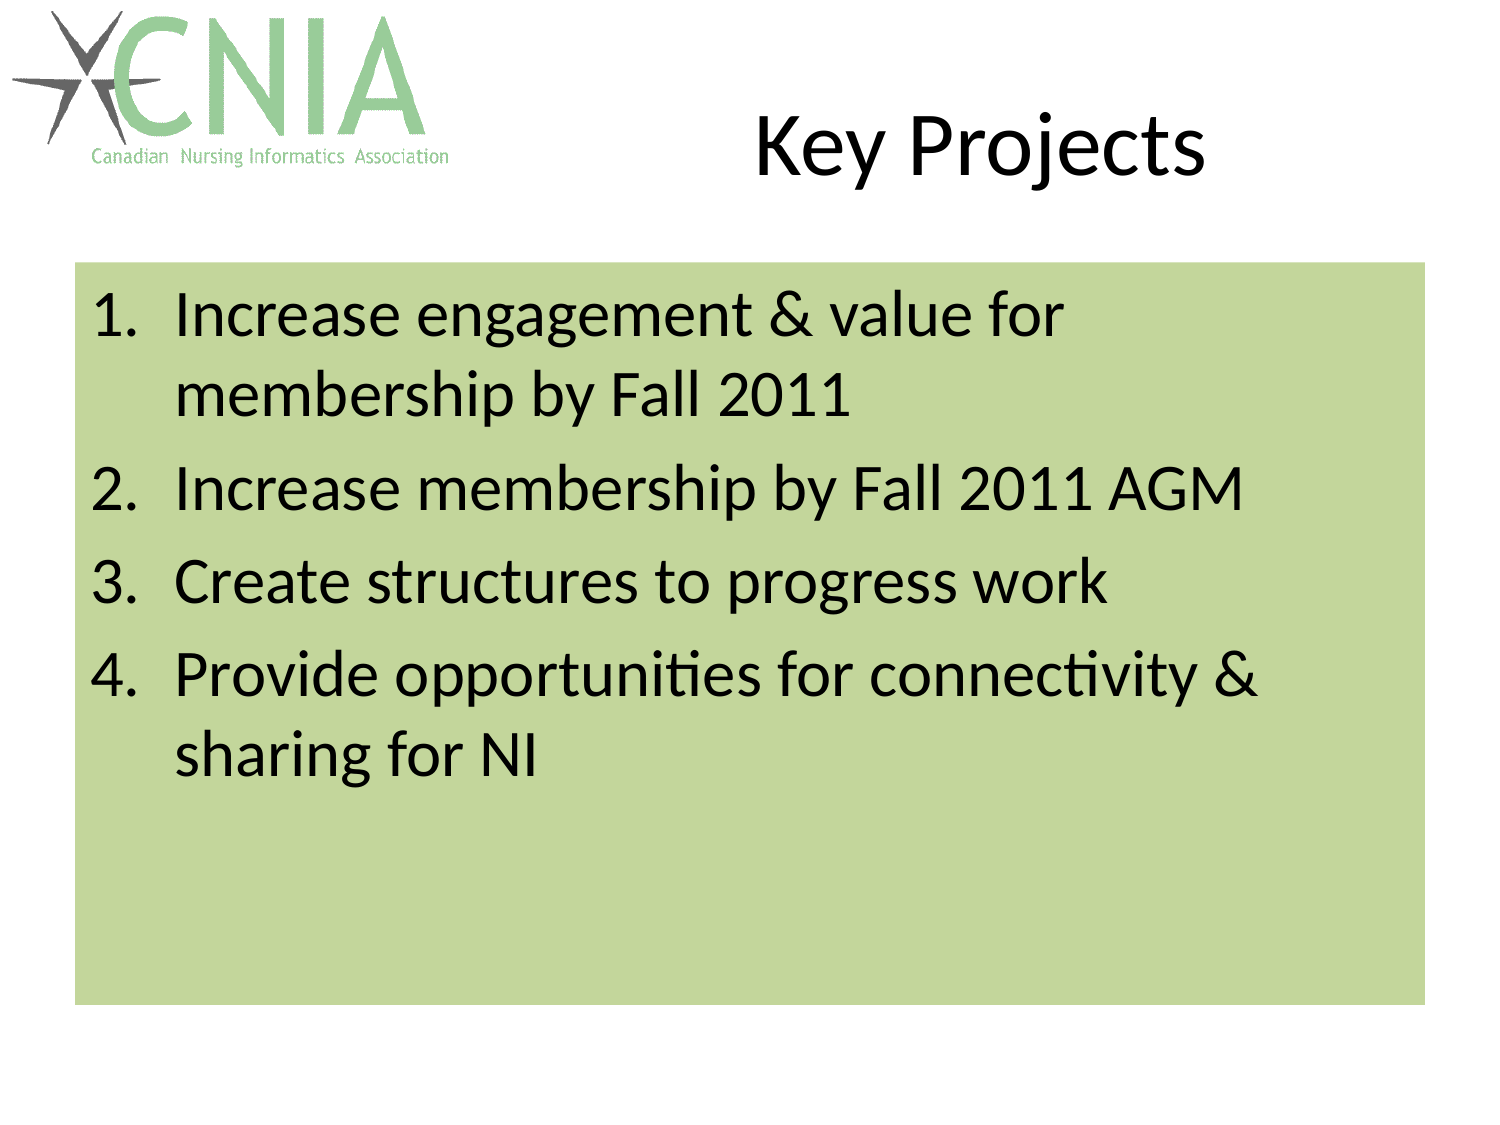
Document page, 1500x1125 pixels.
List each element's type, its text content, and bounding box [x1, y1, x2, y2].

list Increase engagement & value for membership by Fall 2011 Increase membership by Fall 2011 AGM Create structures to progress work Provide opportunities for connectivity & sharing for NI [74, 262, 1426, 1006]
title Key Projects [491, 44, 1471, 233]
picture [0, 0, 453, 170]
